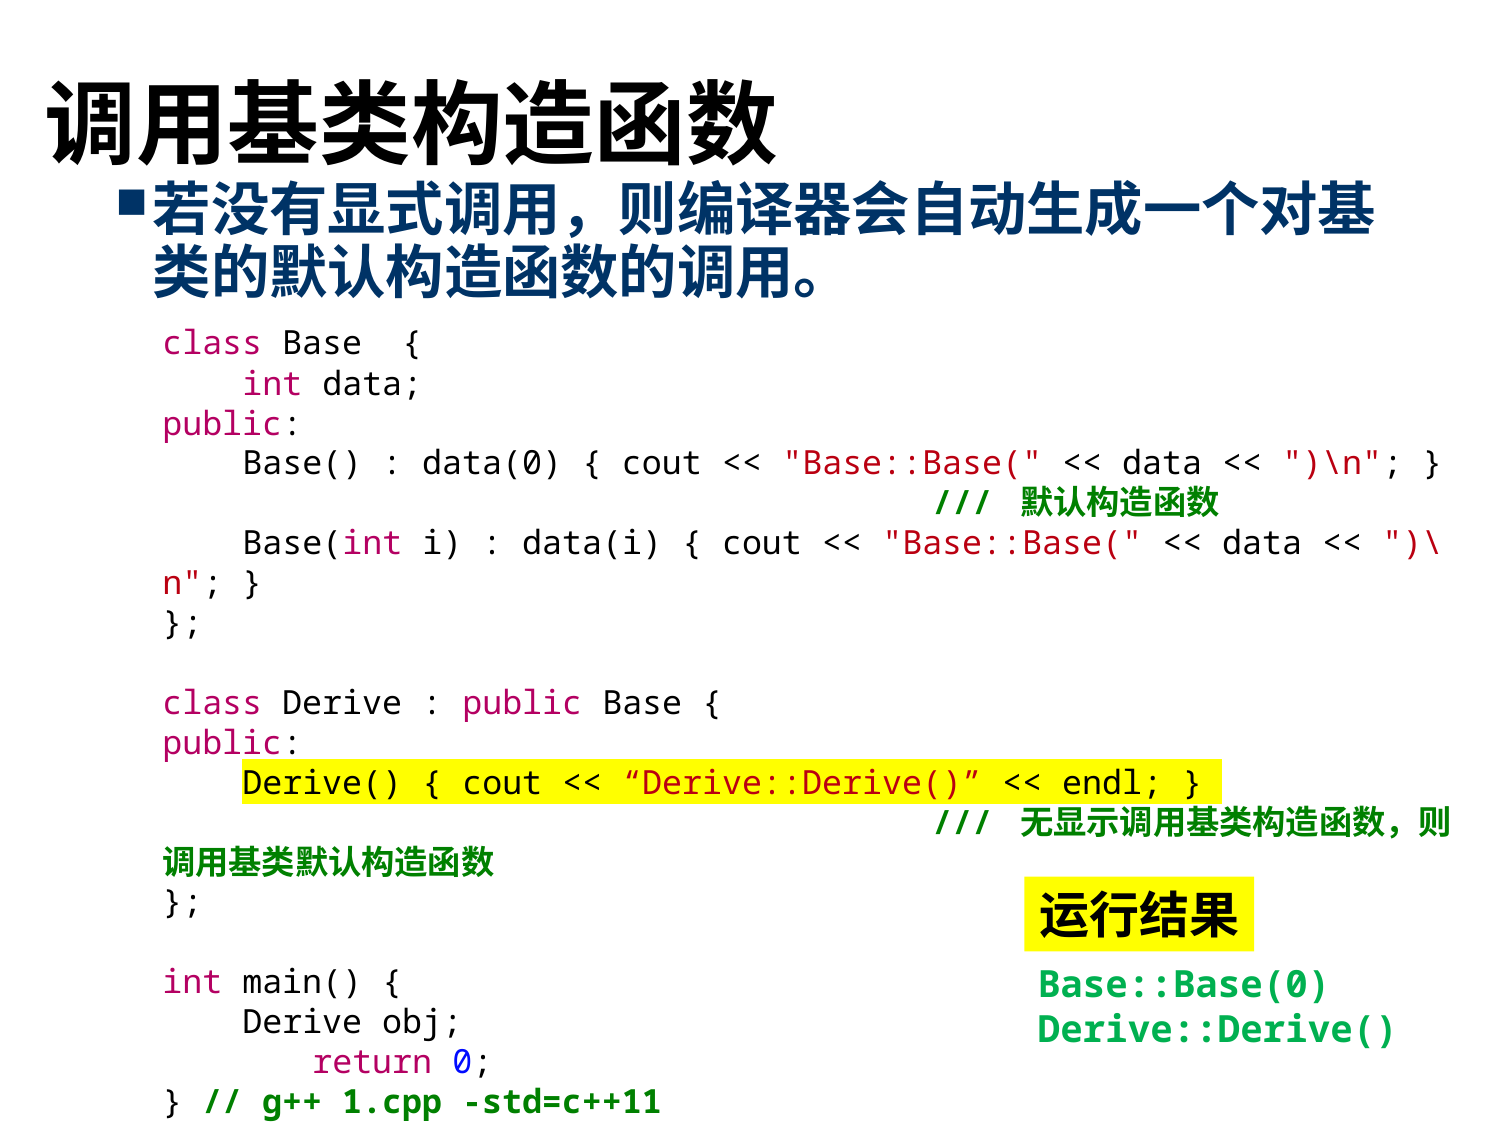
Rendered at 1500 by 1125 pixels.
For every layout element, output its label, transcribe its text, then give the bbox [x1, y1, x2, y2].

title 调用基类构造函数 [29, 19, 1324, 237]
list 若没有显式调用，则编译器会自动生成一个对基类的默认构造函数的调用。 [100, 172, 1421, 445]
text_box Base::Base(0) Derive::Derive() [1023, 952, 1421, 1058]
text_box 运行结果 [1024, 876, 1255, 952]
text_box class Base { int data; public: Base() : data(0) { cout << "Base::Base(" << data << ")\n"; } /// 默认构造函数 Base(int i) : data(i) { cout << "Base::Base(" << data << ")\n"; } }; class Derive : public Base { public: Derive() { cout << “Derive::Derive()” << endl; } /// 无显示调用基类构造函数，则调用基类默认构造函数 }; int main() { Derive obj; return 0; } // g++ 1.cpp -std=c++11 [147, 314, 1471, 1125]
